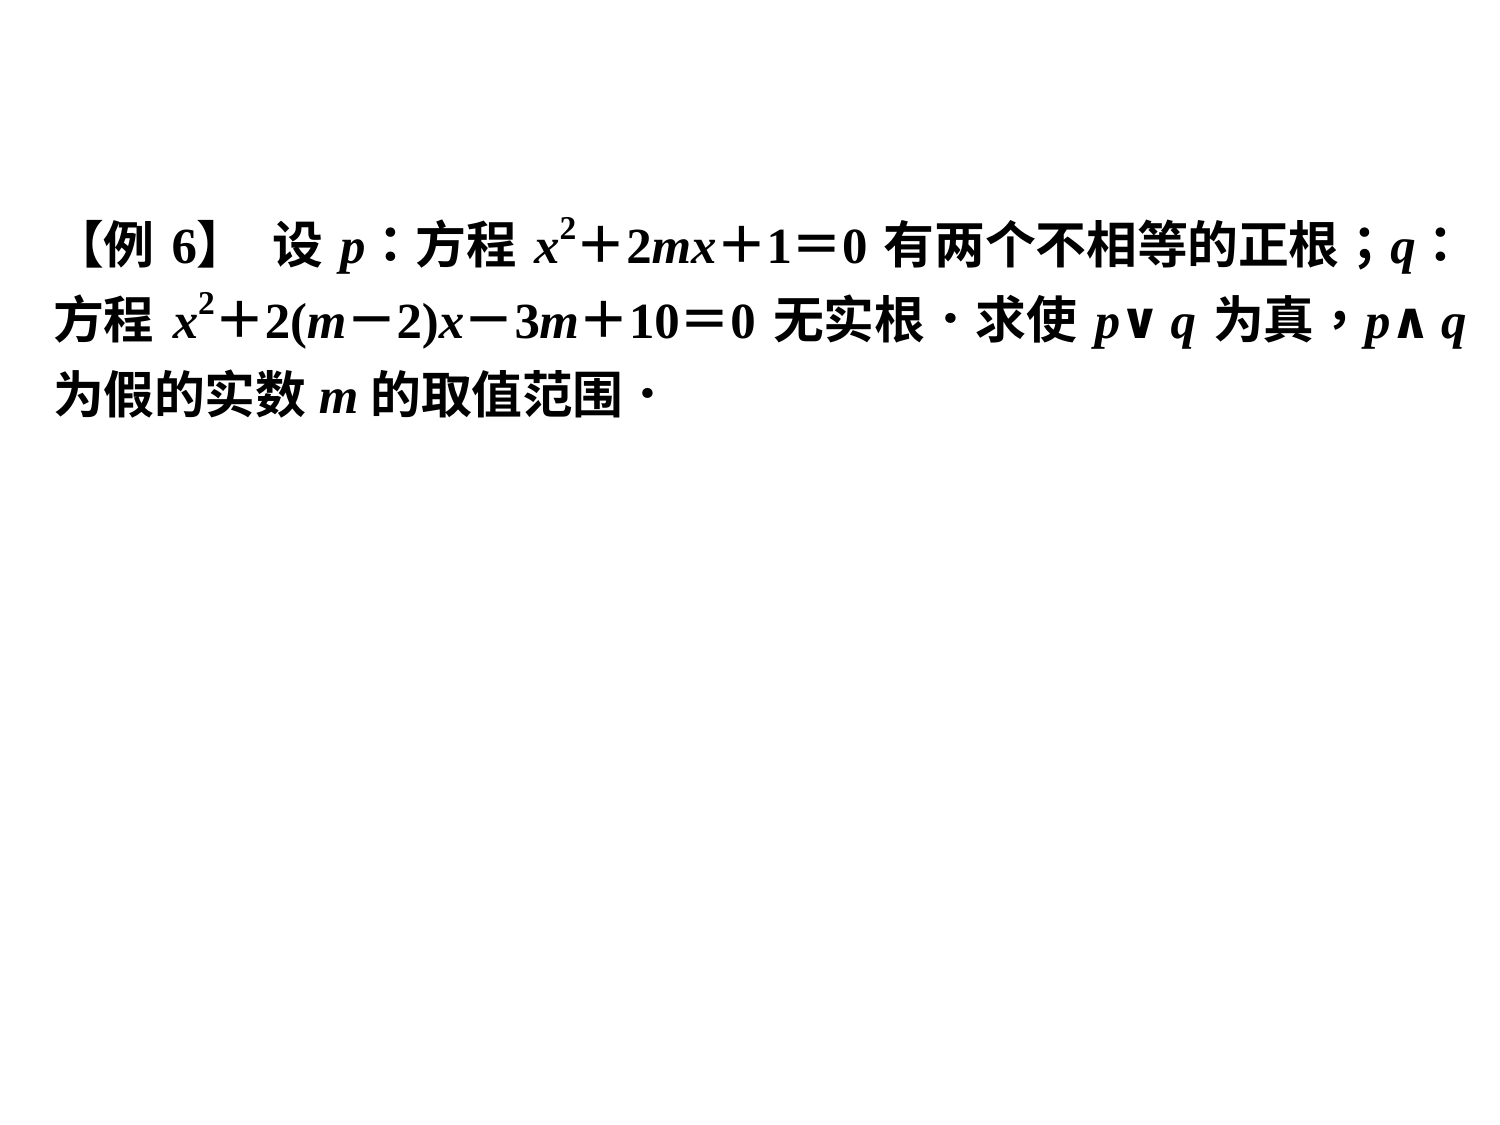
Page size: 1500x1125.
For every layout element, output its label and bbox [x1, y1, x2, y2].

picture [52, 207, 1470, 433]
